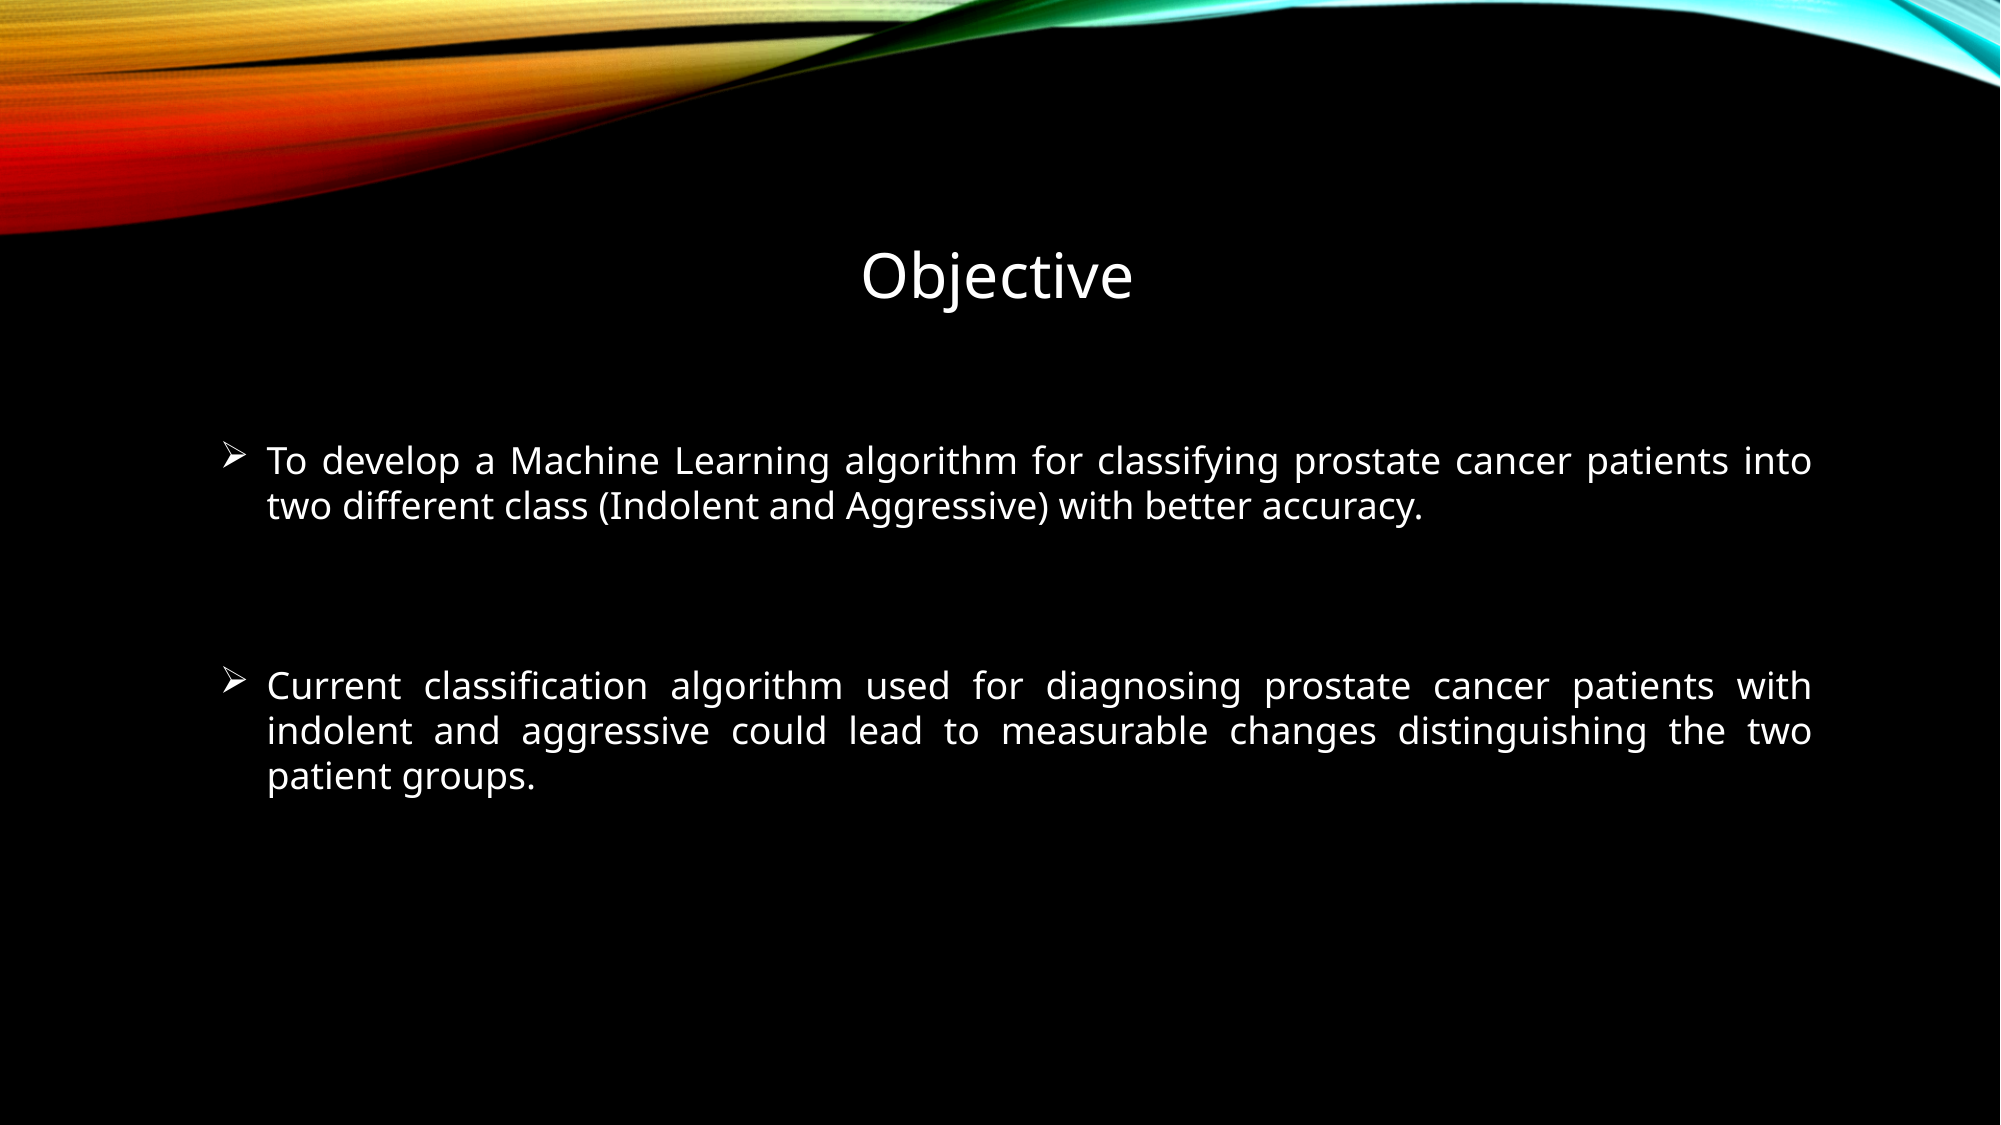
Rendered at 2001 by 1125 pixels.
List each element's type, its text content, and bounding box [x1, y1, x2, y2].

text_box Objective [845, 228, 1189, 319]
picture [0, 0, 2000, 237]
text_box To develop a Machine Learning algorithm for classifying prostate cancer patients into two different class (Indolent and Aggressive) with better accuracy. Current classification algorithm used for diagnosing prostate cancer patients with indolent and aggressive could lead to measurable changes distinguishing the two patient groups. [205, 429, 1829, 805]
